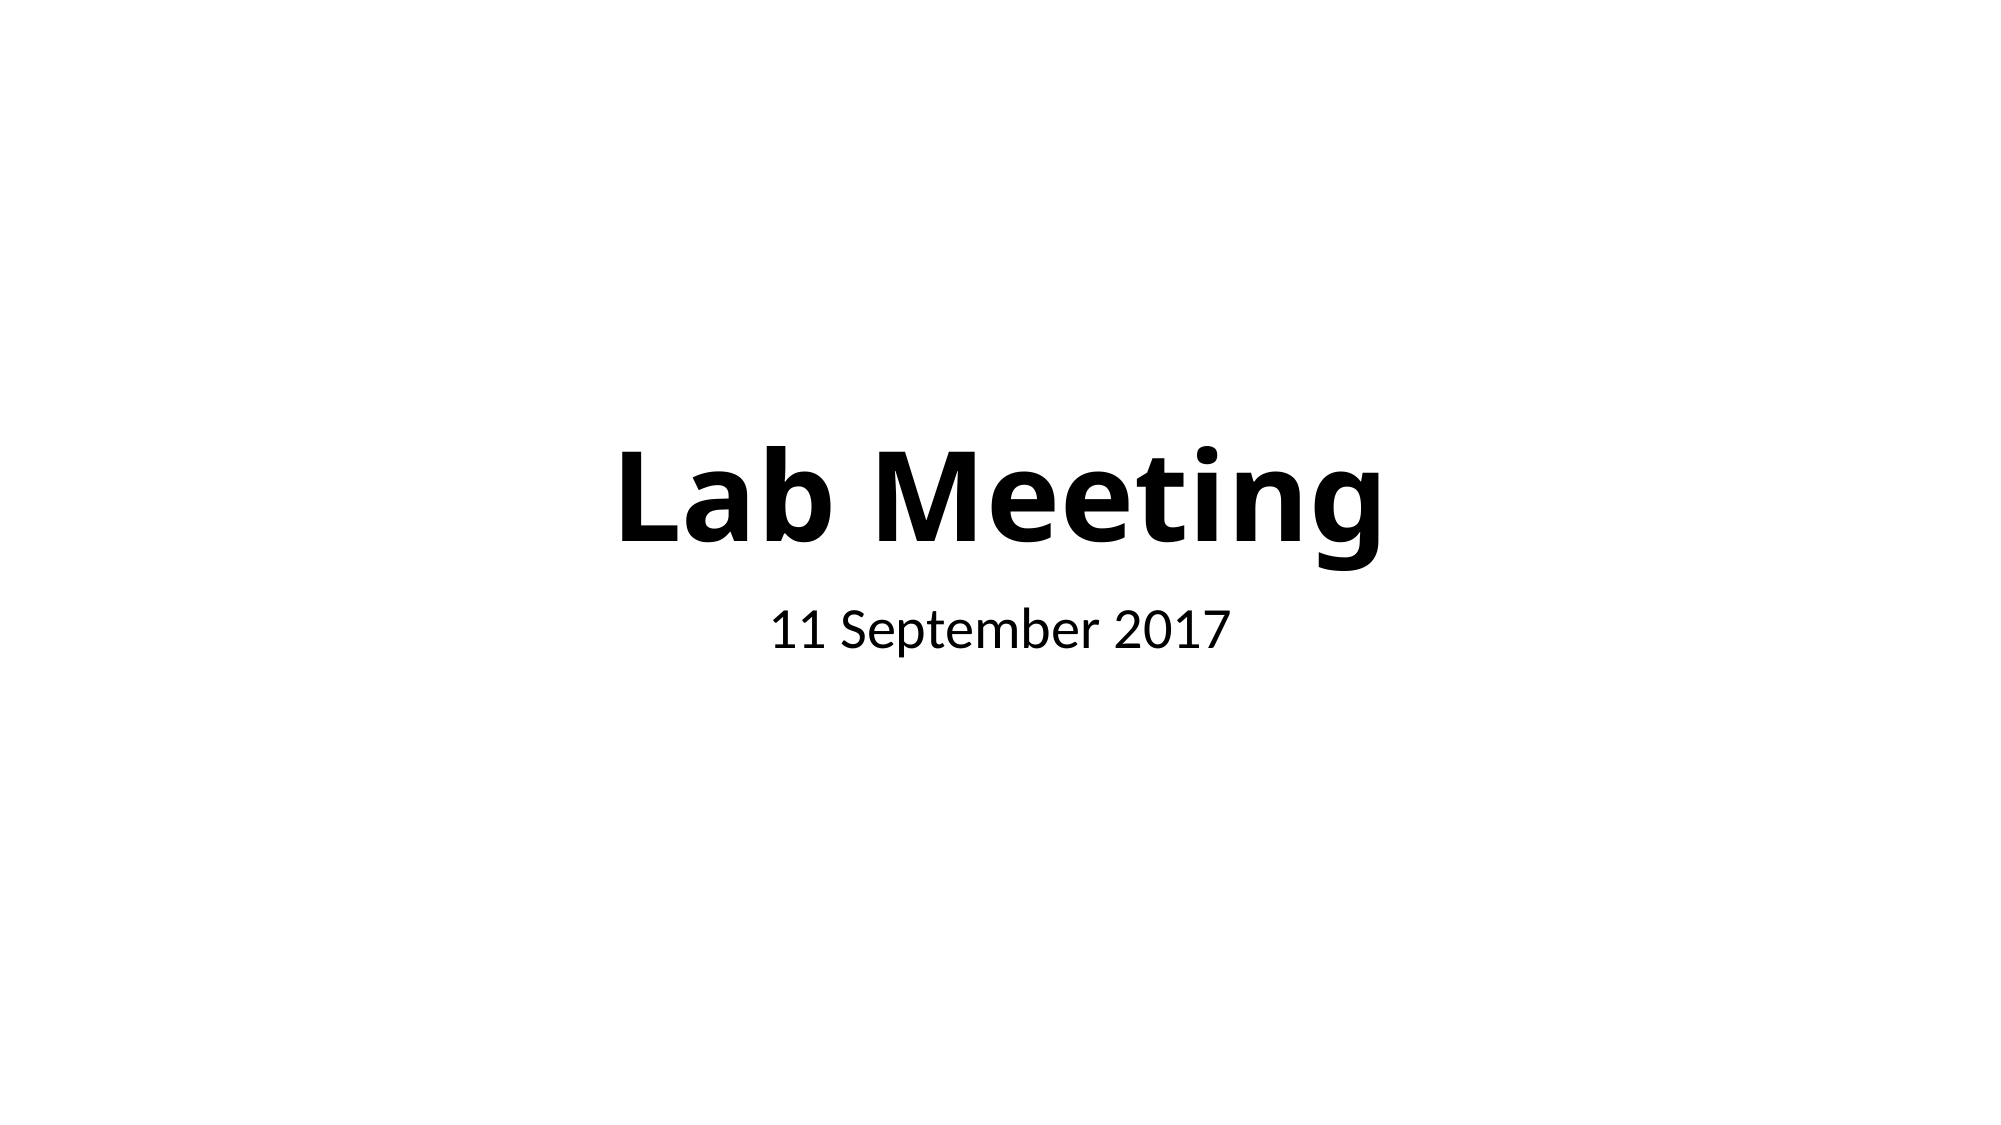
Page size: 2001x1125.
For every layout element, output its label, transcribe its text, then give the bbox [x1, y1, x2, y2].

title Lab Meeting [249, 184, 1750, 576]
subtitle 11 September 2017 [249, 590, 1750, 863]
